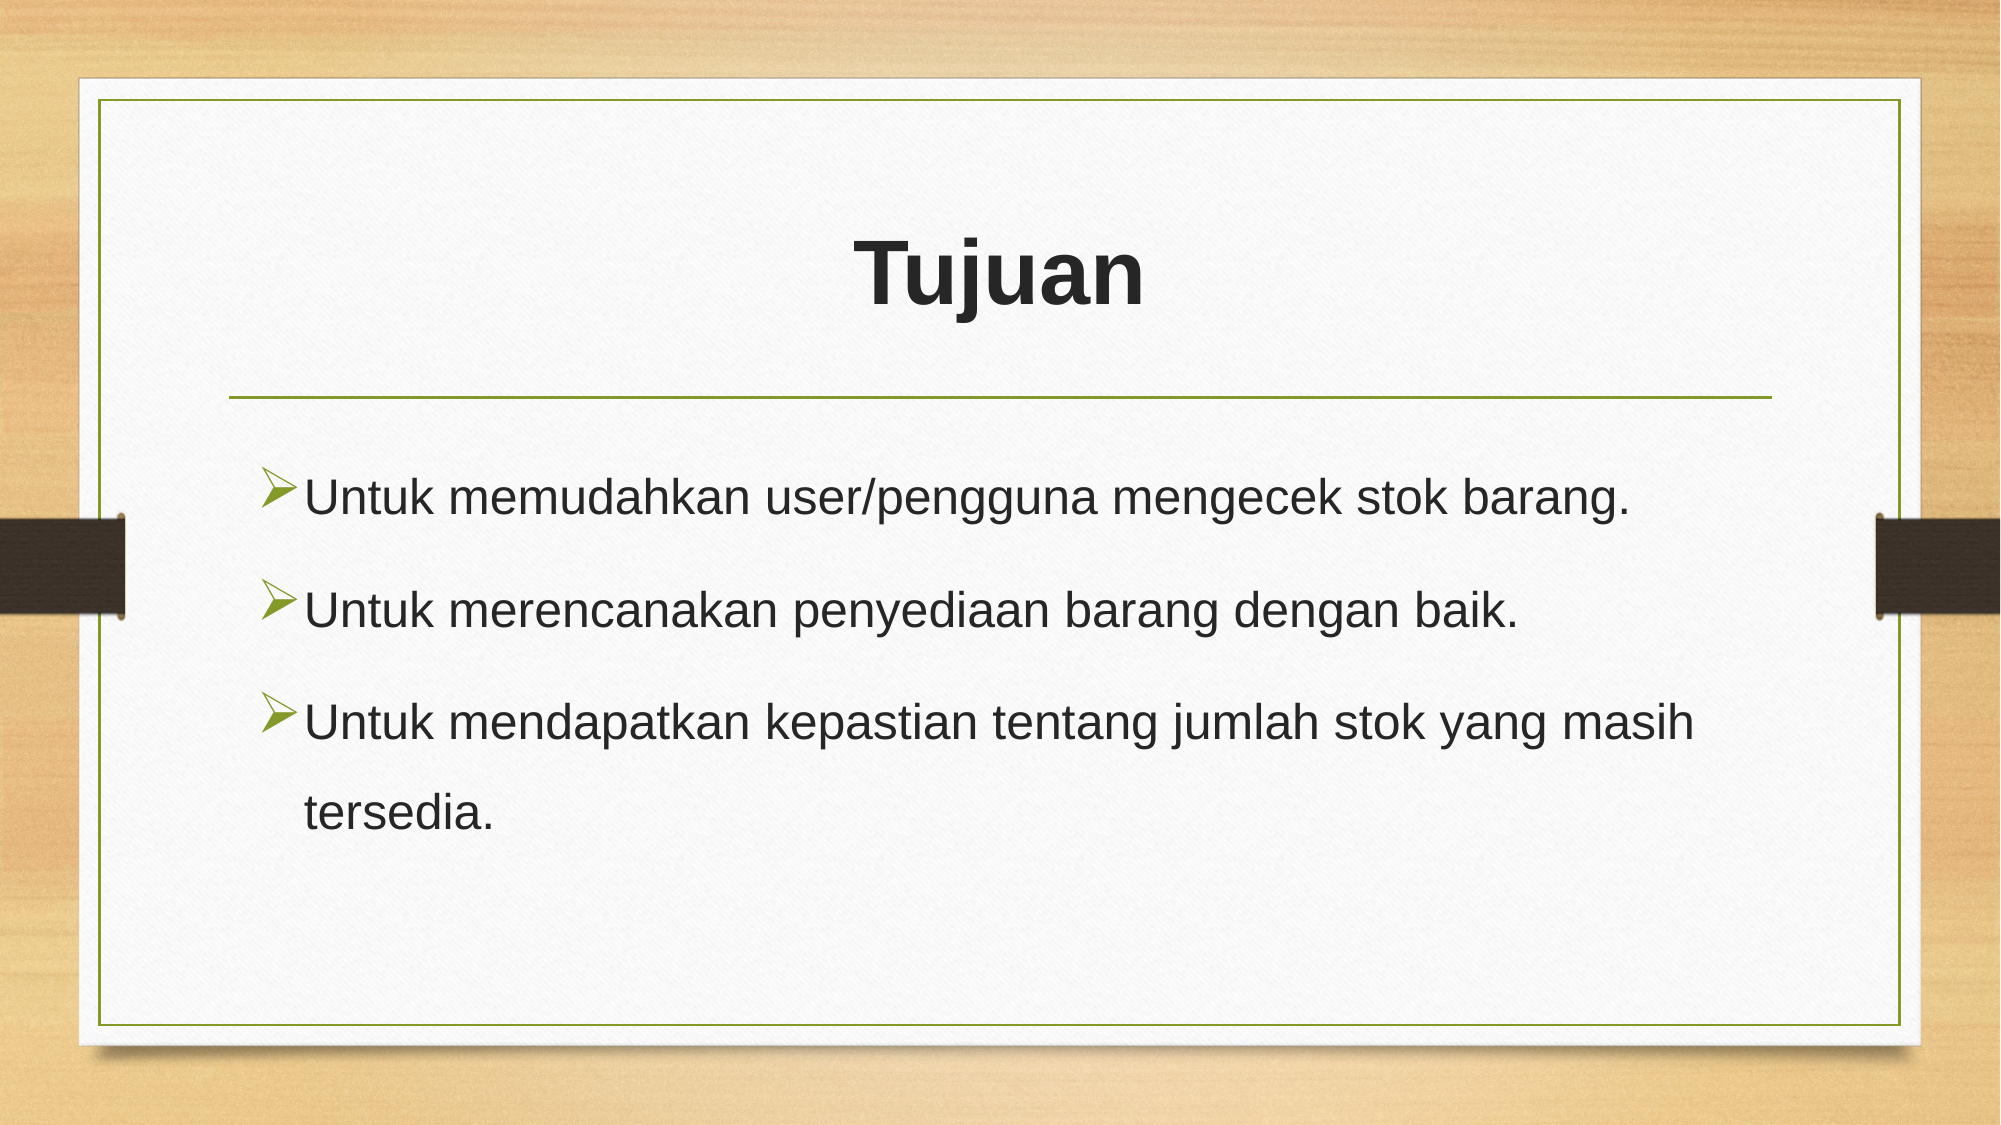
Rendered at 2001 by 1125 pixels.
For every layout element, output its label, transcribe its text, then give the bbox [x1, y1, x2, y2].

picture [0, 0, 2001, 1125]
title Tujuan [212, 161, 1788, 375]
list Untuk memudahkan user/pengguna mengecek stok barang. Untuk merencanakan penyediaan barang dengan baik. Untuk mendapatkan kepastian tentang jumlah stok yang masih tersedia. [241, 344, 1868, 1010]
